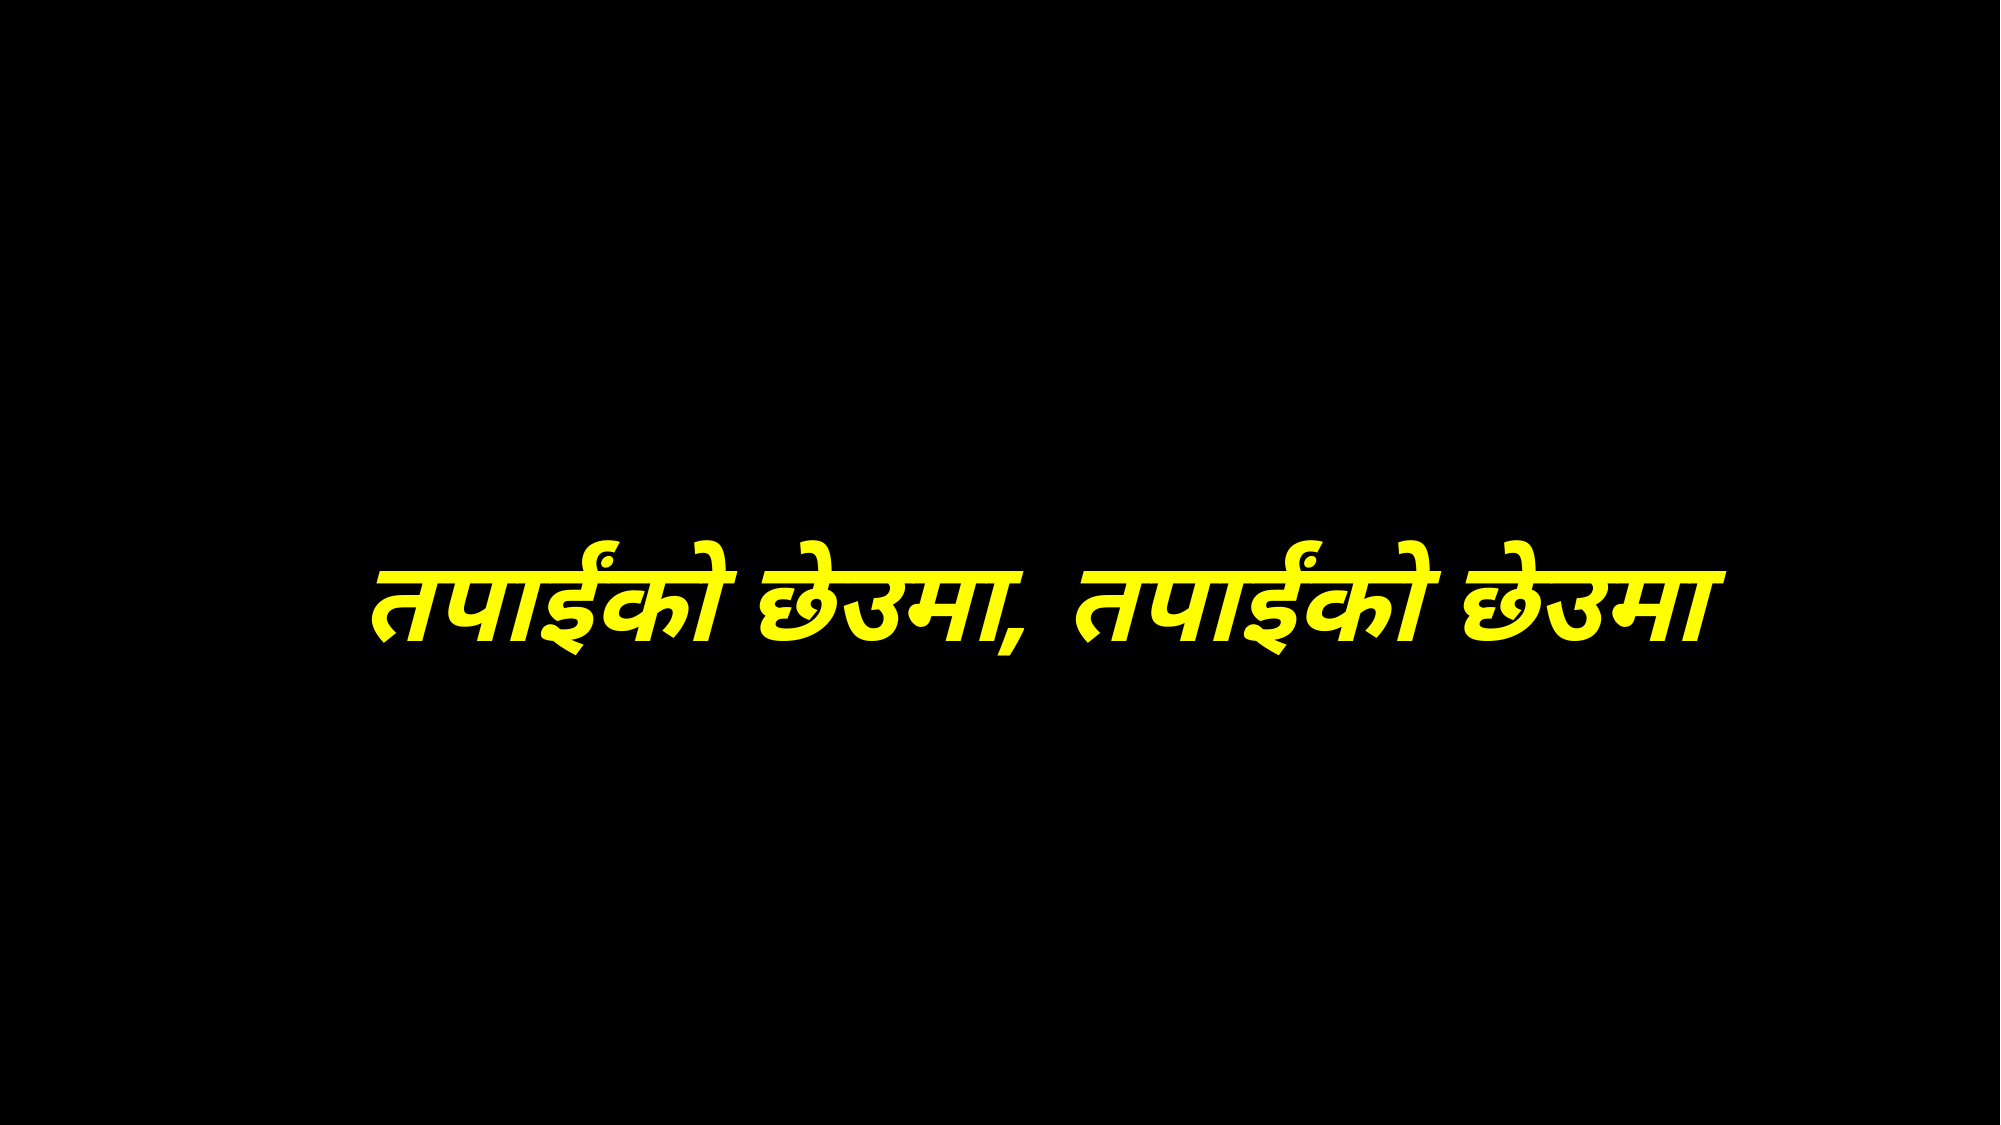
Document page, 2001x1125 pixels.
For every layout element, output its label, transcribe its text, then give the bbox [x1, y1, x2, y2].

text_box तपाईंको छेउमा, तपाईंको छेउमा [355, 455, 1714, 670]
